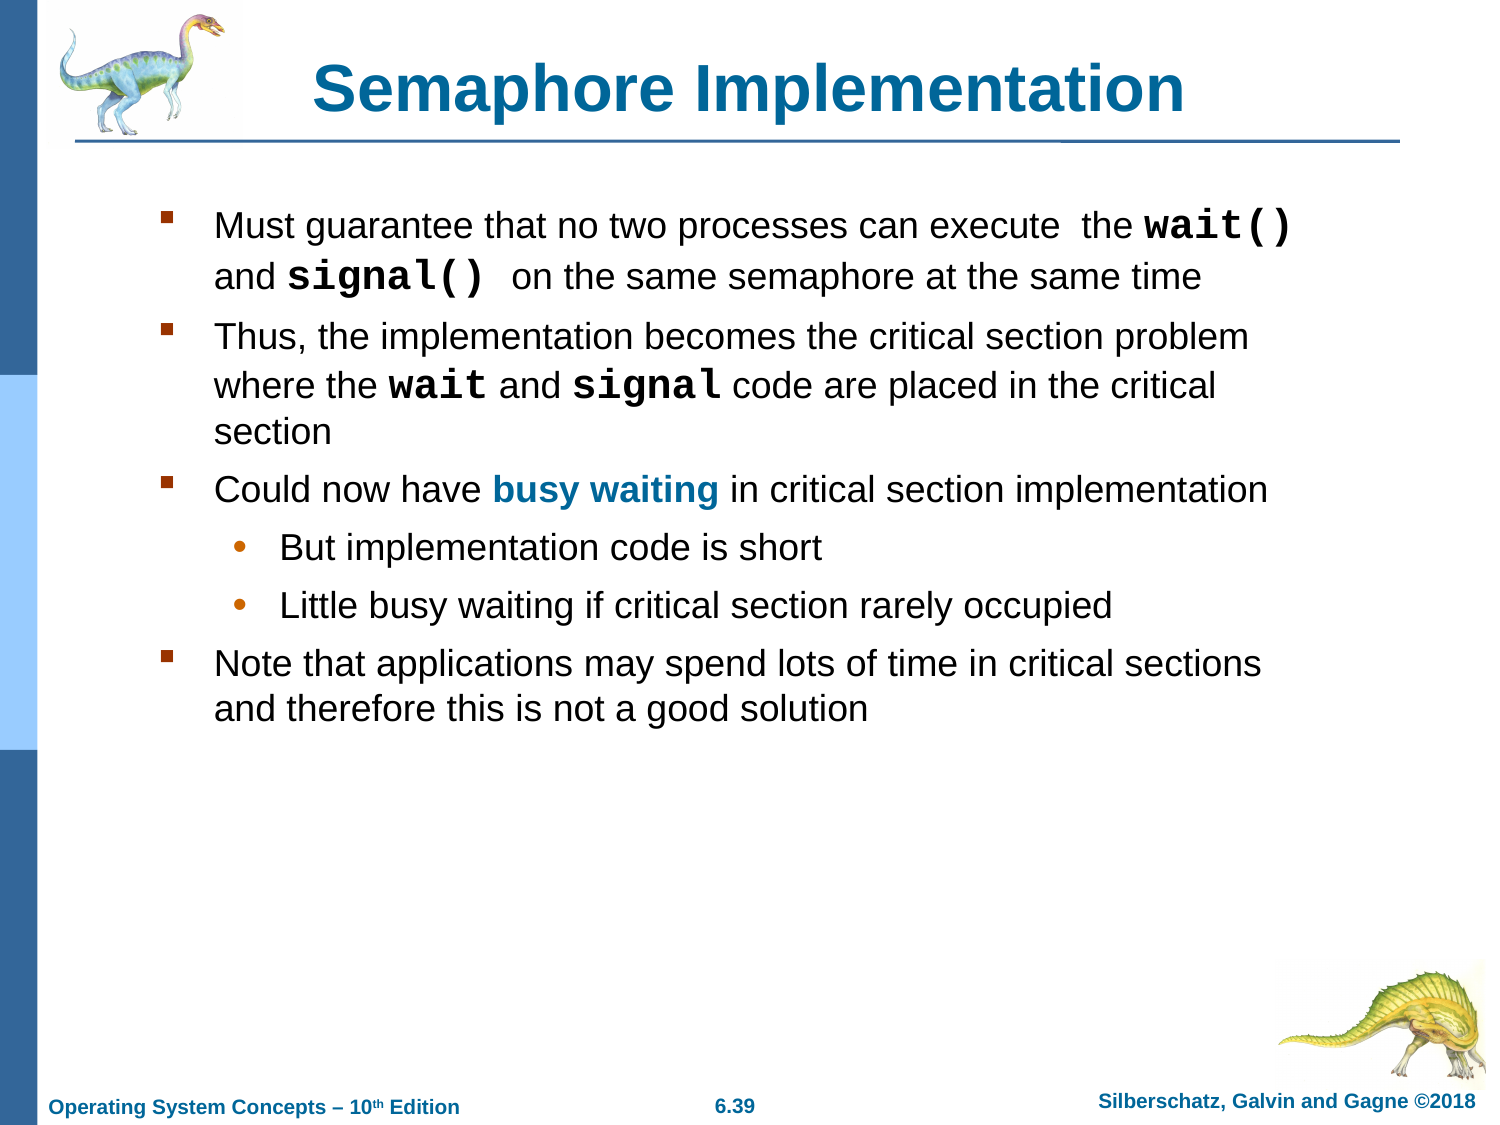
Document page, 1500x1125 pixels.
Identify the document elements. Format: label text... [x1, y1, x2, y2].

picture [1275, 959, 1486, 1090]
title Semaphore Implementation [75, 37, 1425, 132]
list Must guarantee that no two processes can execute the wait() and signal() on the same semaphore at the same time Thus, the implementation becomes the critical section problem where the wait and signal code are placed in the critical section Could now have busy waiting in critical section implementation But implementation code is short Little busy waiting if critical section rarely occupied Note that applications may spend lots of time in critical sections and therefore this is not a good solution [142, 189, 1347, 916]
picture [46, 0, 243, 149]
